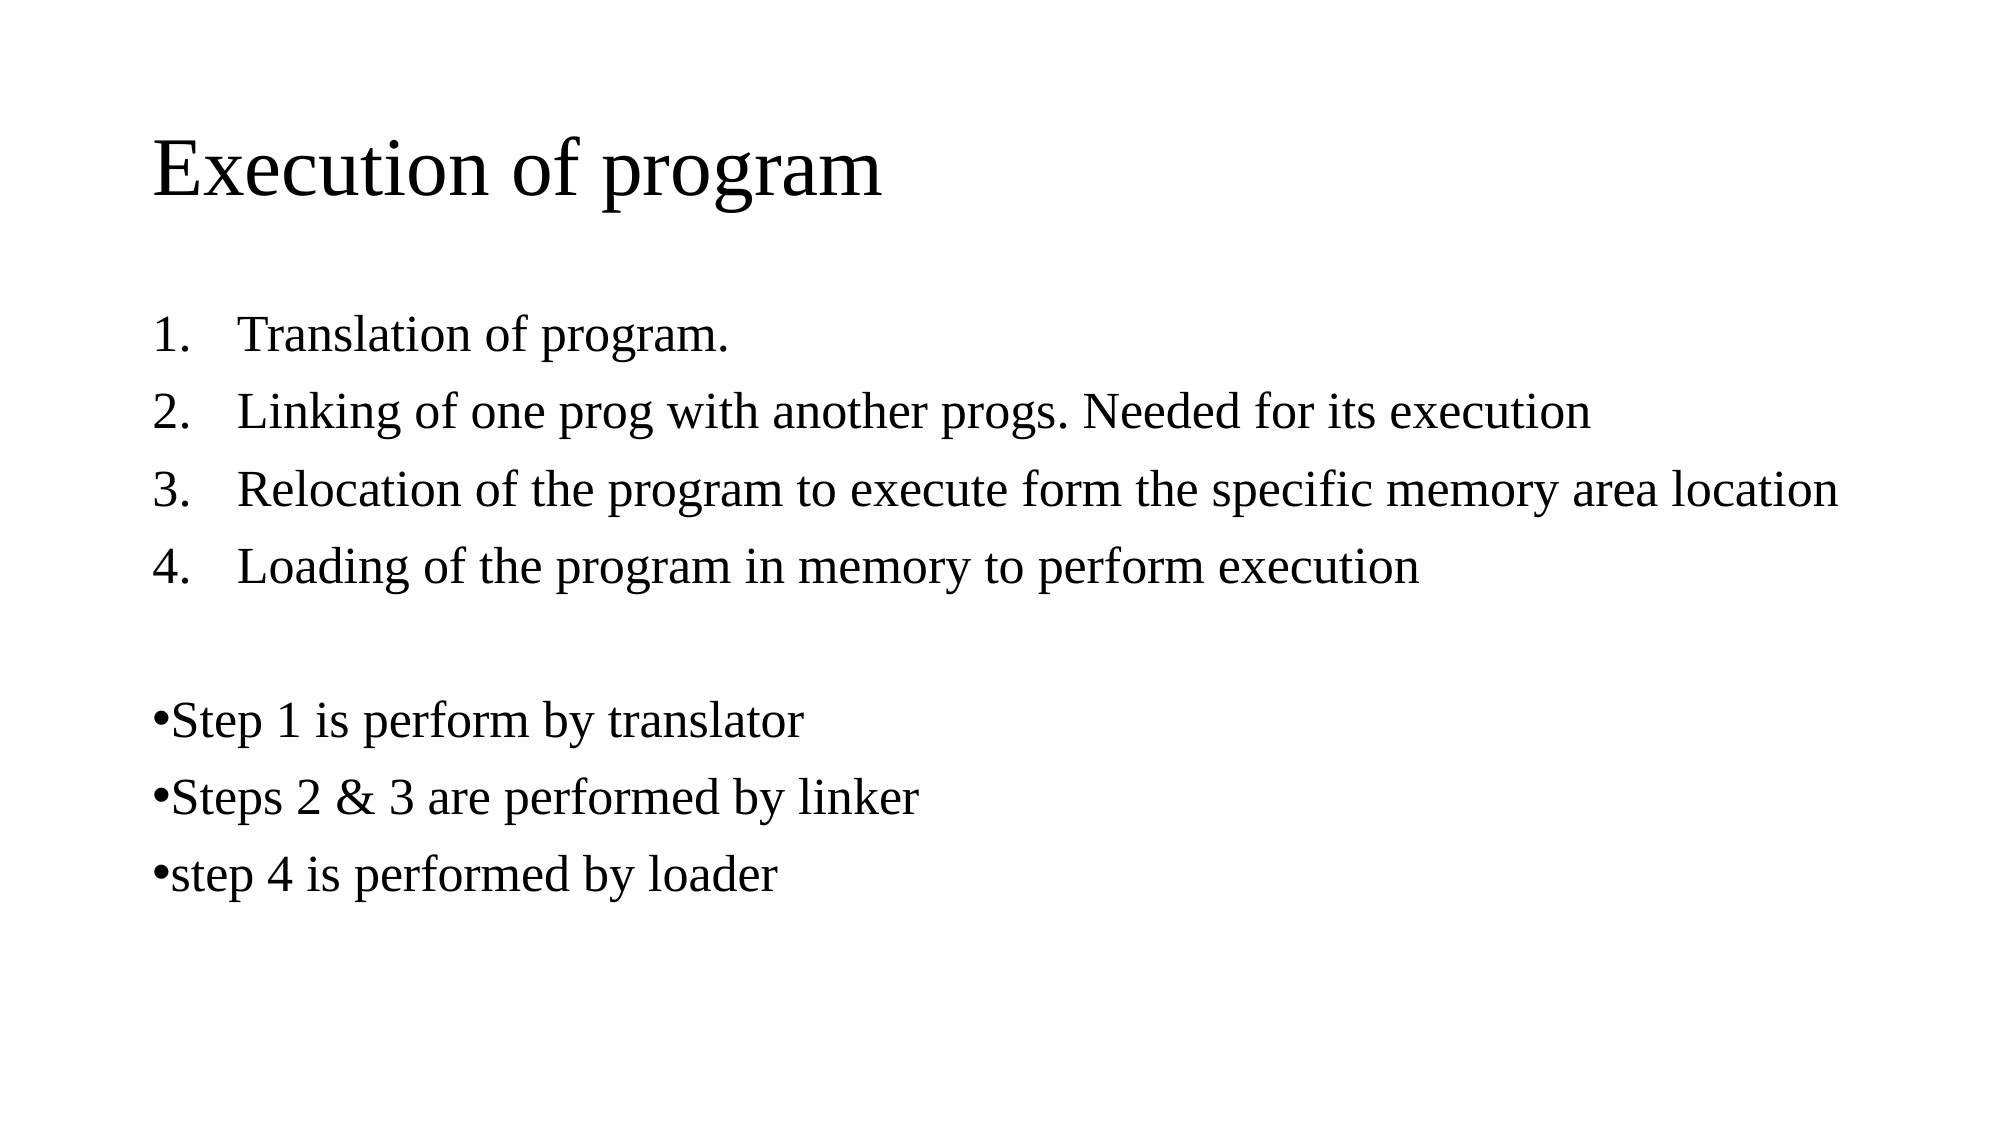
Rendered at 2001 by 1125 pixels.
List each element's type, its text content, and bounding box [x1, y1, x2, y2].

title Execution of program [137, 59, 1863, 278]
list Translation of program. Linking of one prog with another progs. Needed for its execution Relocation of the program to execute form the specific memory area location Loading of the program in memory to perform execution Step 1 is perform by translator Steps 2 & 3 are performed by linker step 4 is performed by loader [137, 299, 1863, 1014]
